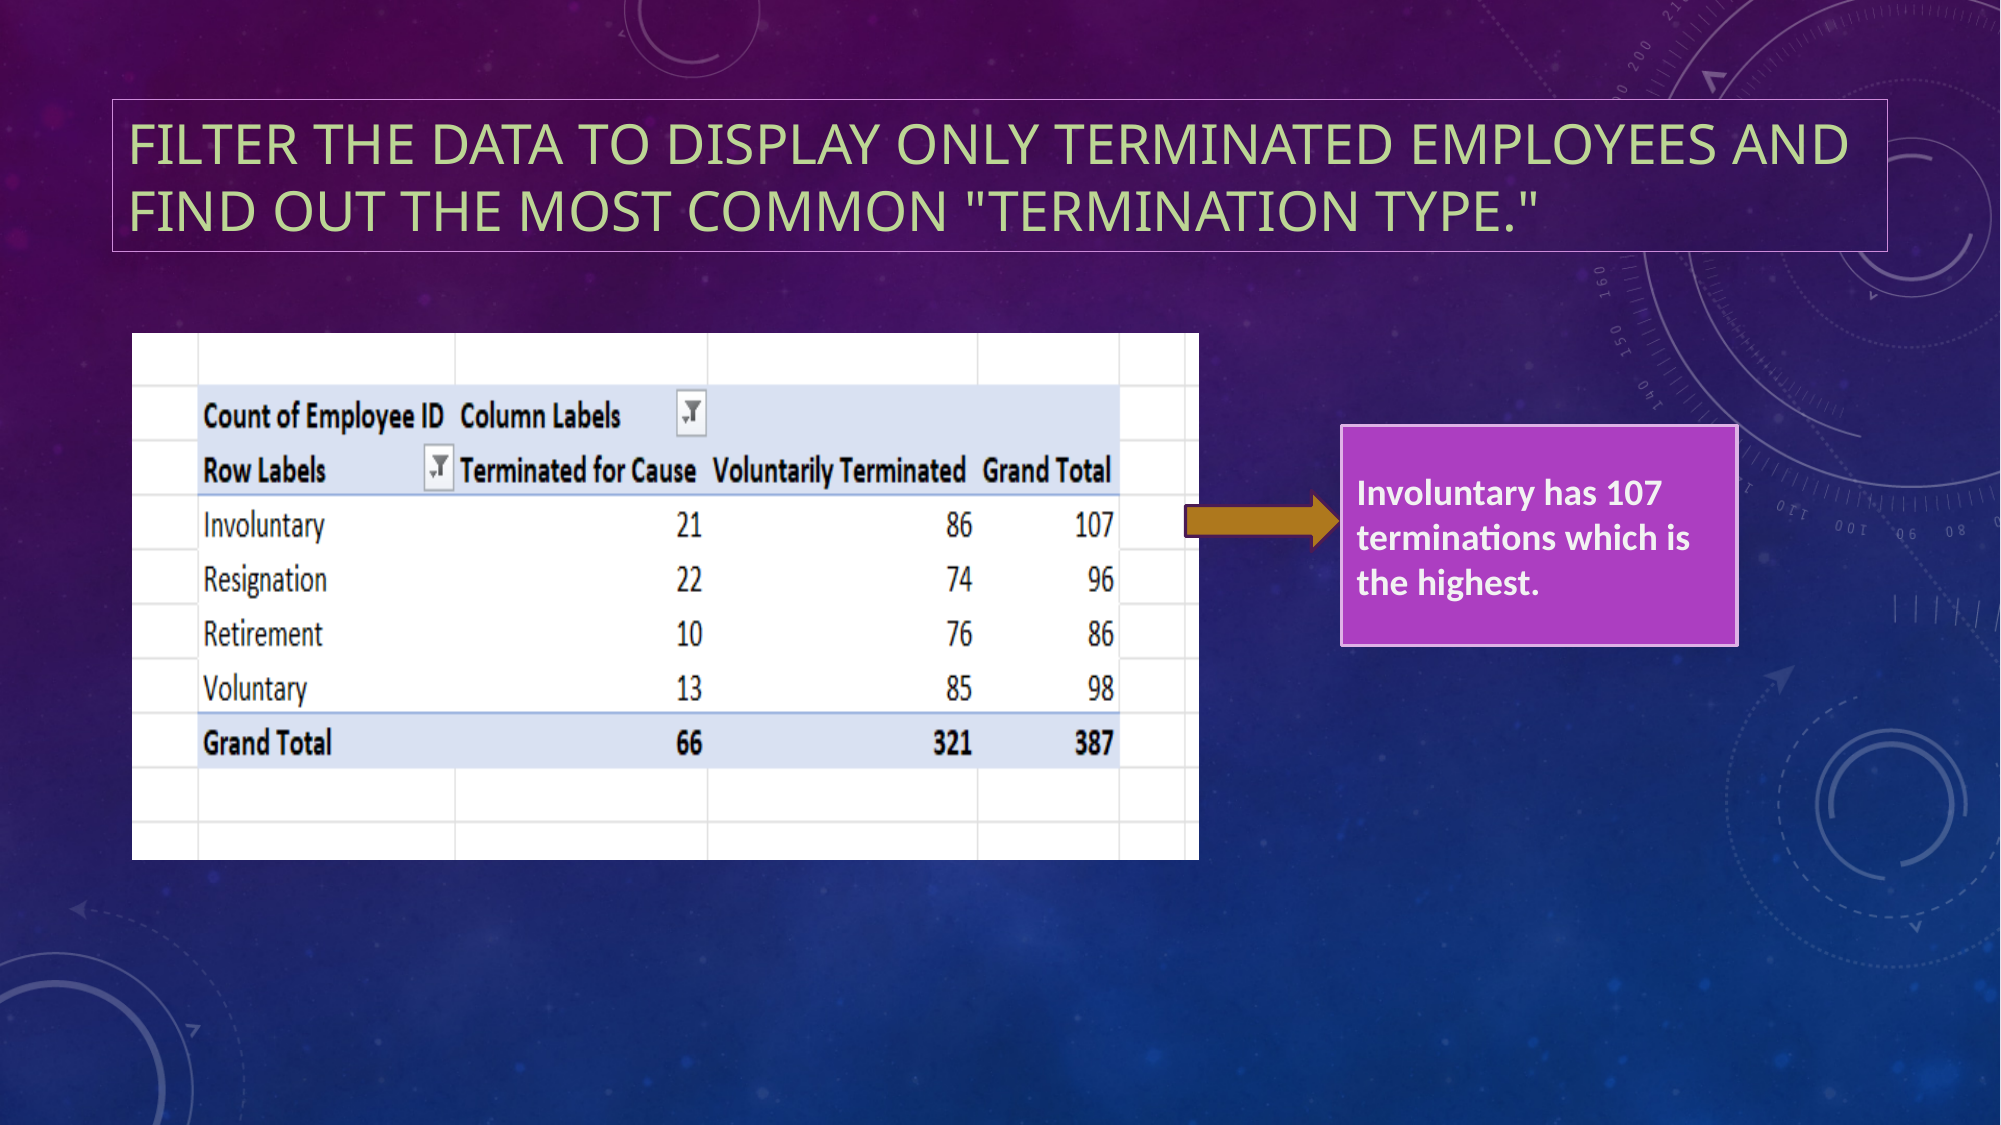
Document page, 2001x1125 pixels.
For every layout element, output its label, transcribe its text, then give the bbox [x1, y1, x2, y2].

title Filter the data to display only terminated employees and find out the most common "Termination Type." [112, 99, 1888, 252]
picture [0, 0, 2001, 1125]
text_box [1204, 488, 1340, 554]
text_box Involuntary has 107 terminations which is the highest. [1340, 424, 1739, 647]
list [132, 333, 1199, 860]
